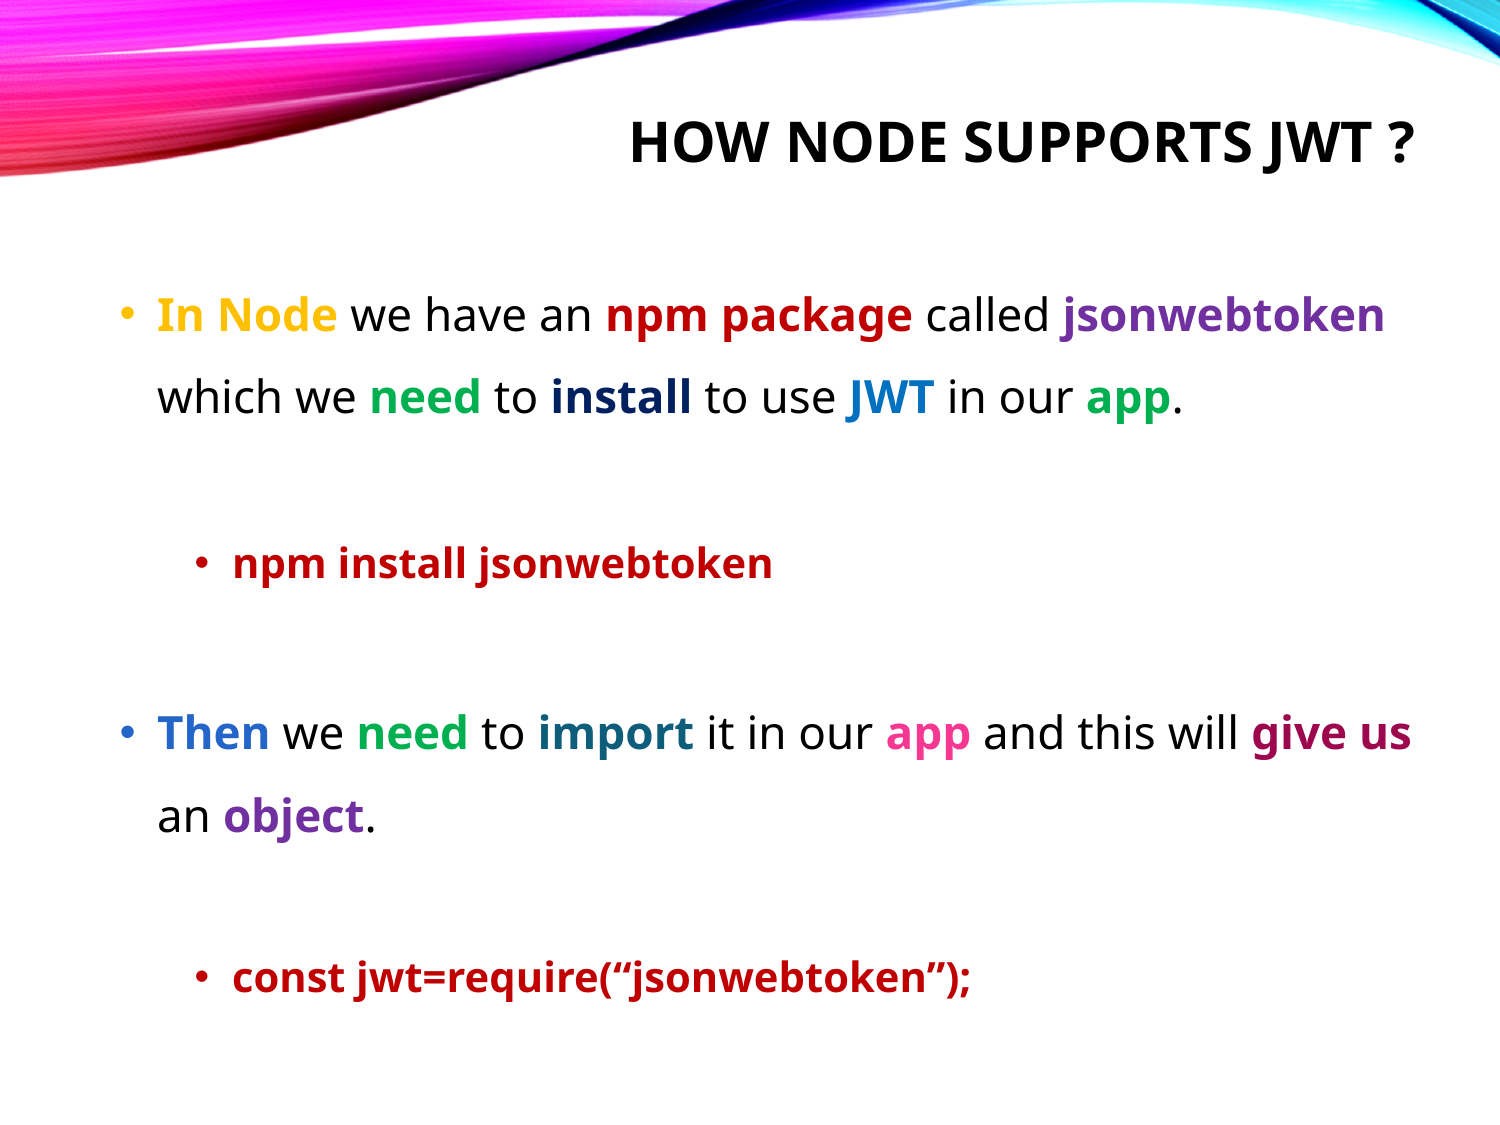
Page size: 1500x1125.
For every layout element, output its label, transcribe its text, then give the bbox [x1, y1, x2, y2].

picture [0, 0, 1500, 178]
title How node supports jwt ? [383, 38, 1431, 250]
list In Node we have an npm package called jsonwebtoken which we need to install to use JWT in our app. npm install jsonwebtoken Then we need to import it in our app and this will give us an object. const jwt=require(“jsonwebtoken”); [29, 250, 1475, 1111]
